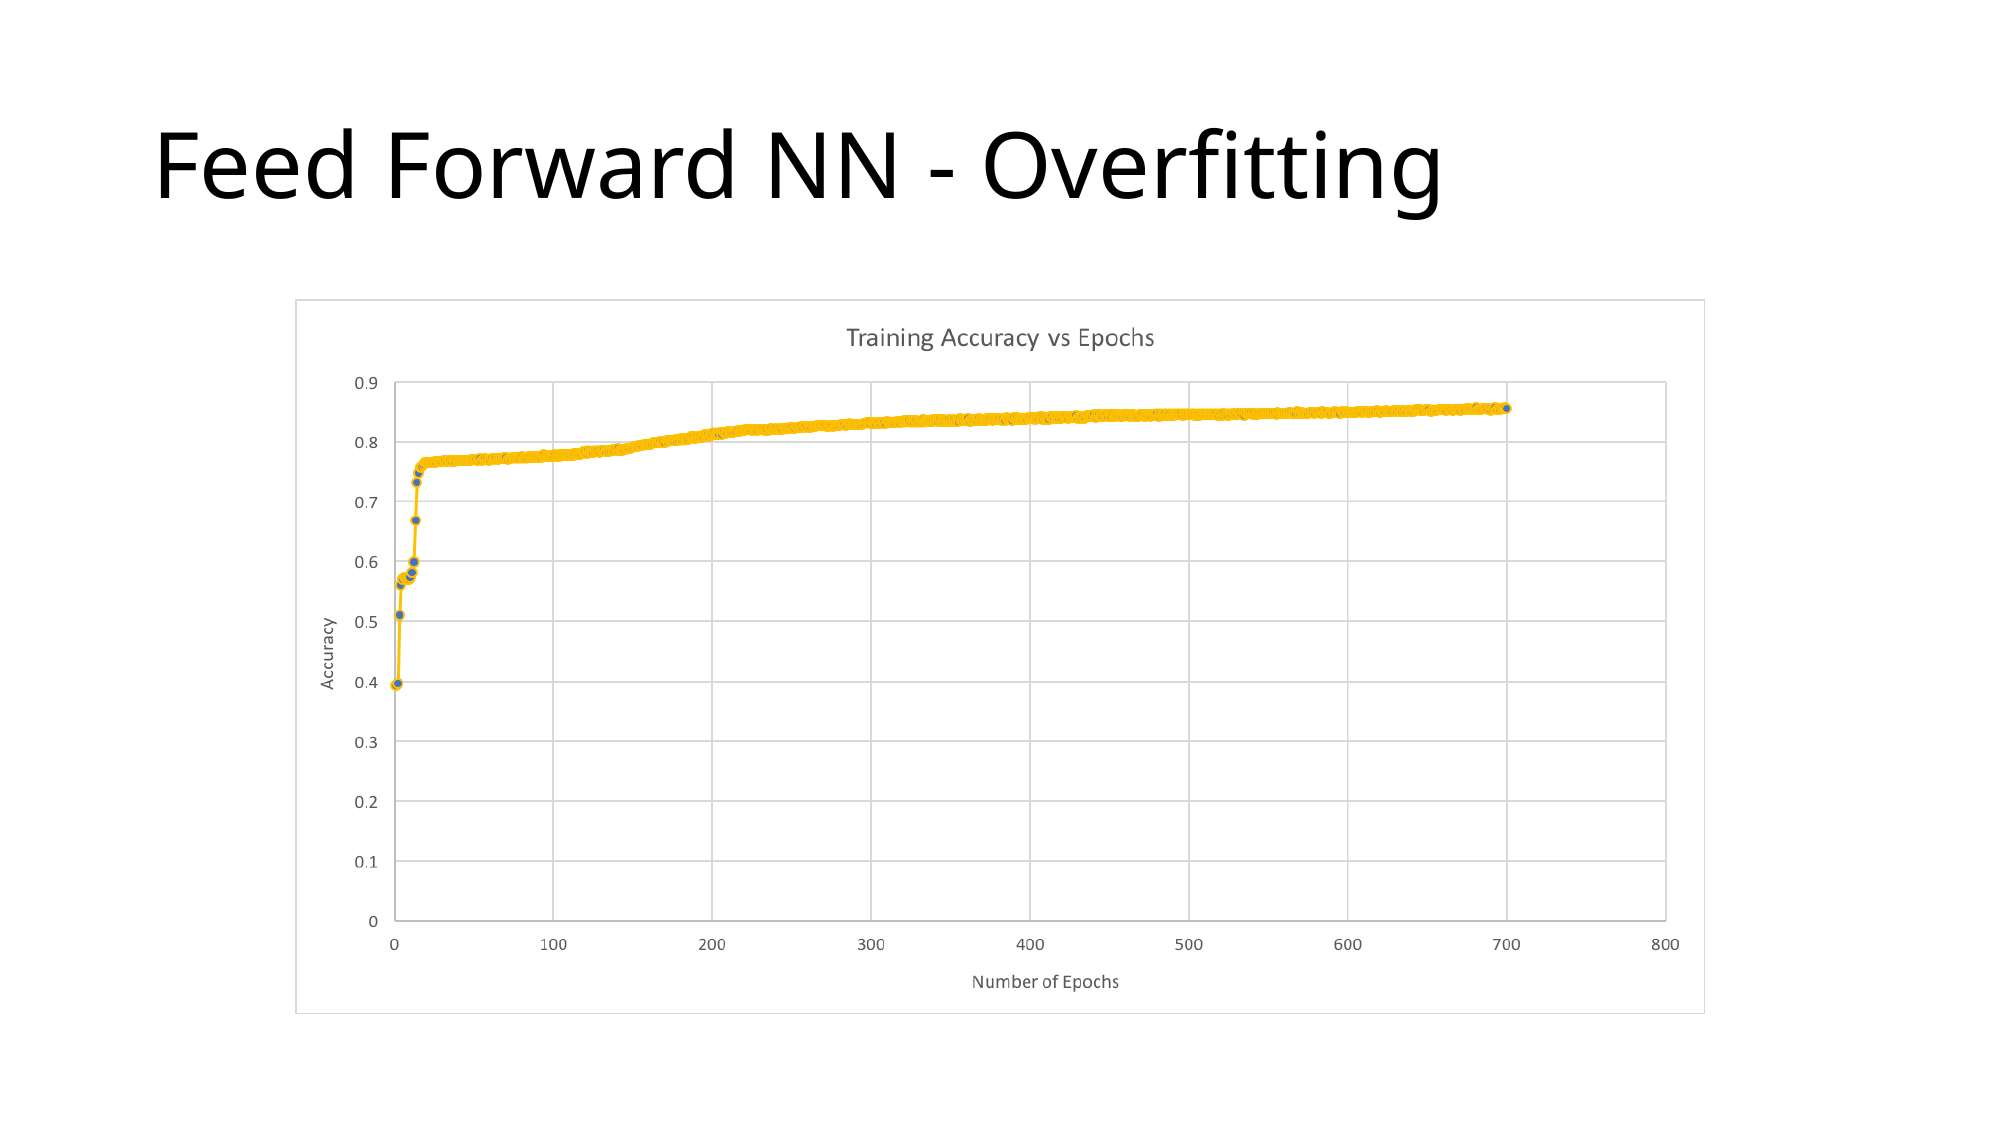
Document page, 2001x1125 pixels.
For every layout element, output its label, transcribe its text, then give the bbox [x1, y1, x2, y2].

title Feed Forward NN - Overfitting [137, 59, 1863, 278]
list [295, 299, 1705, 1014]
